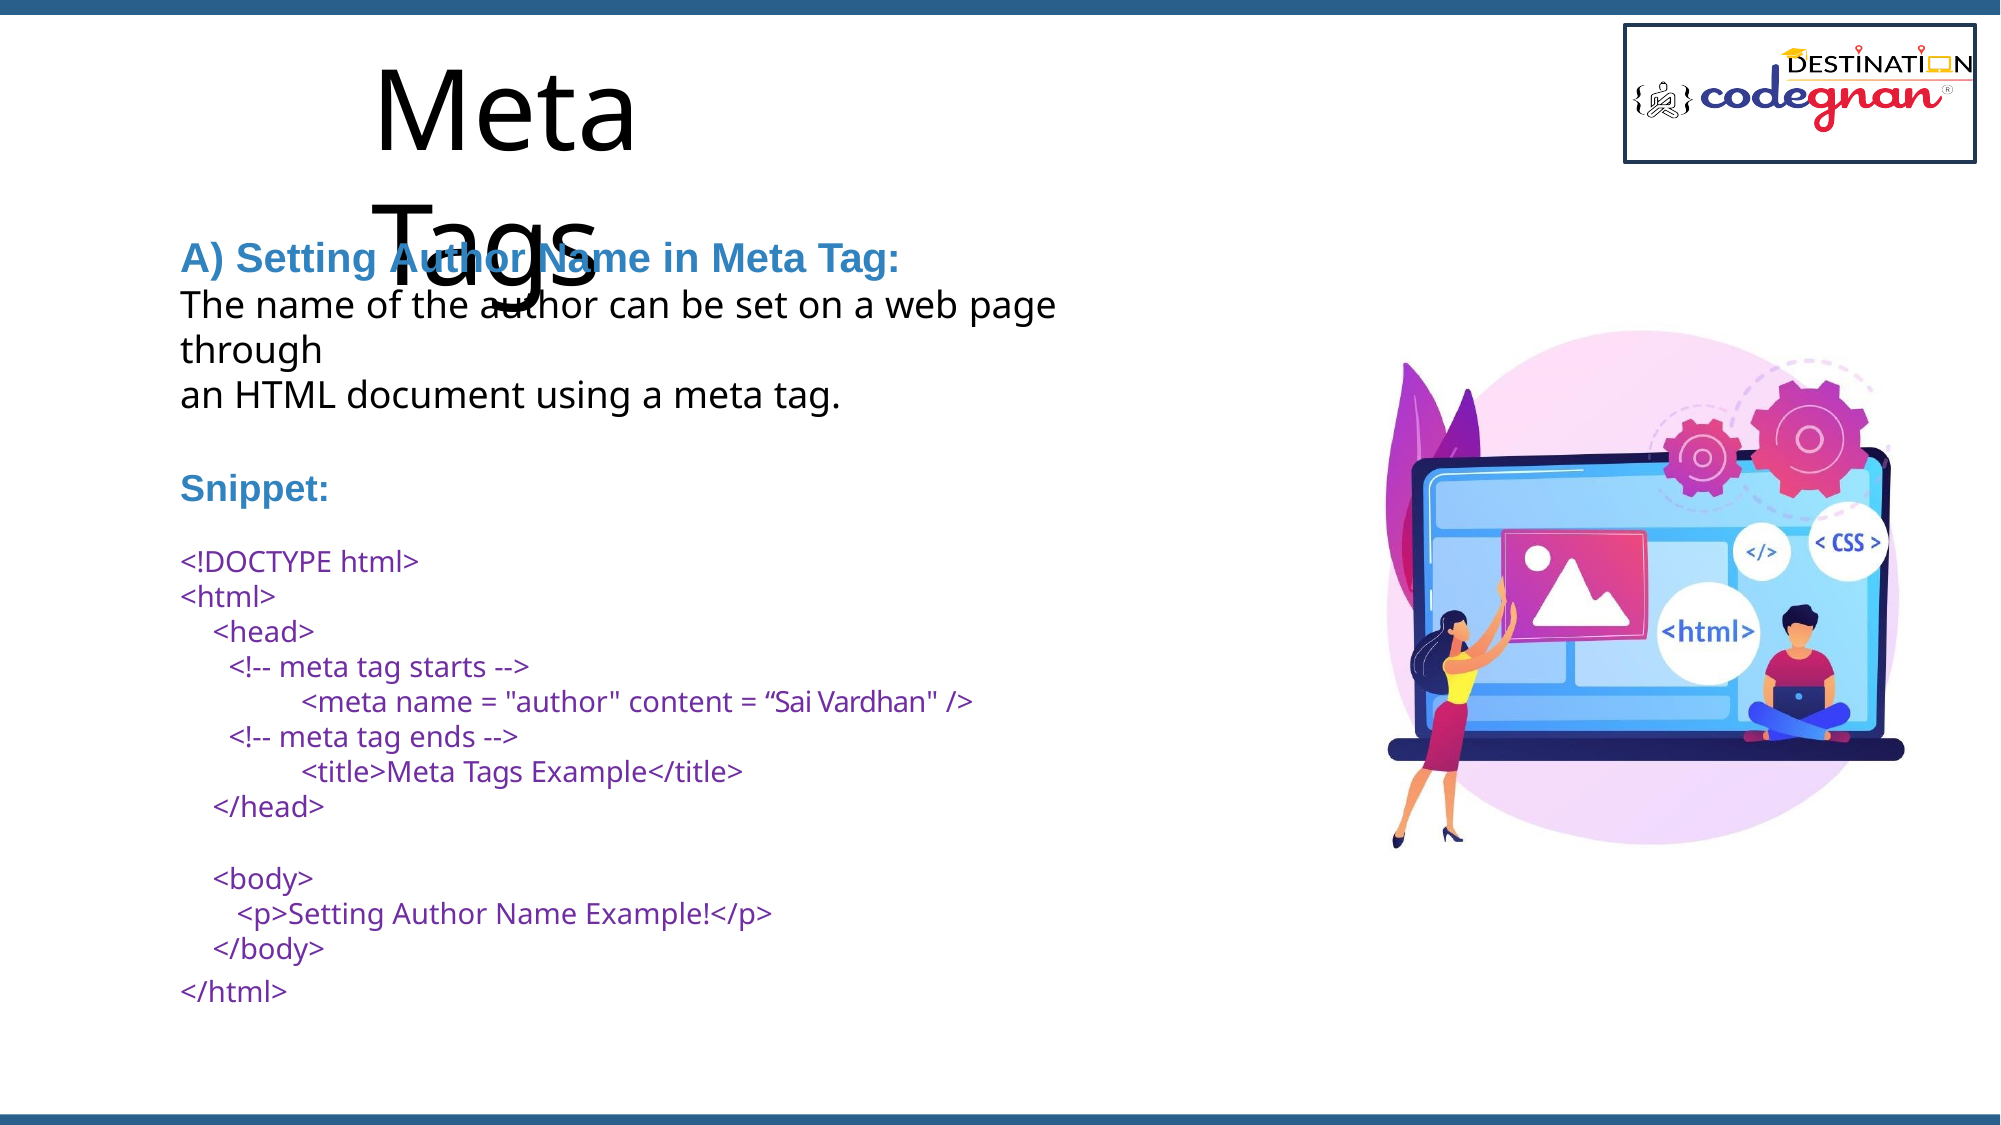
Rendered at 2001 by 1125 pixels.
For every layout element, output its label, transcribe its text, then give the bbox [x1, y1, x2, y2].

text_box A) Setting Author Name in Meta Tag: The name of the author can be set on a web page through an HTML document using a meta tag. Snippet: <!DOCTYPE html> <html> <head> <!-- meta tag starts --> <meta name = "author" content = “Sai Vardhan" /> <!-- meta tag ends --> <title>Meta Tags Example</title> </head> <body> <p>Setting Author Name Example!</p> </body> </html> [178, 228, 1149, 1009]
title Meta Tags [369, 35, 891, 228]
text_box [1623, 23, 1977, 164]
picture [1378, 322, 1915, 853]
